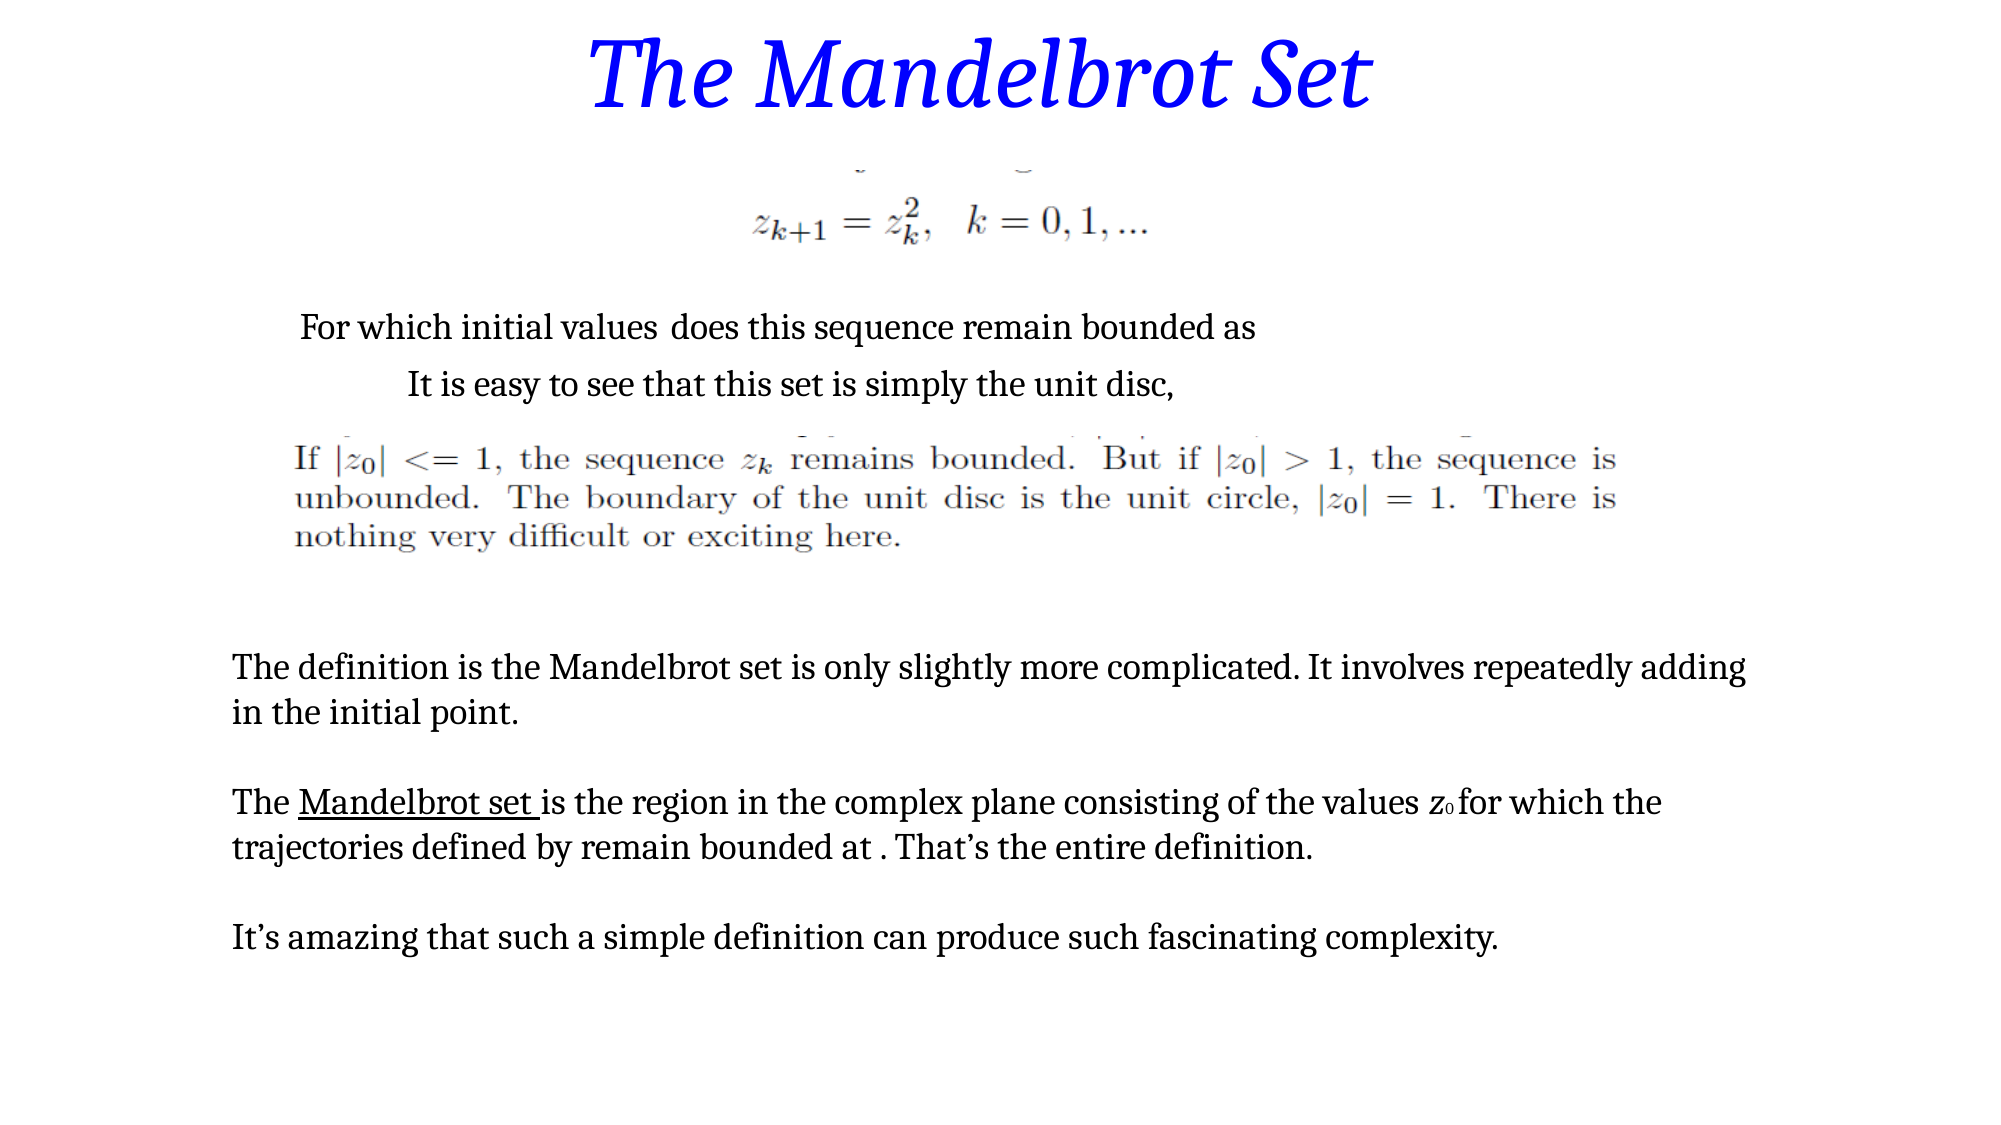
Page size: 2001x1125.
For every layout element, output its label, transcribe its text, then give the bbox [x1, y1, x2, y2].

text_box The Mandelbrot Set [0, 0, 1961, 135]
picture [285, 436, 1622, 554]
picture [727, 170, 1165, 267]
